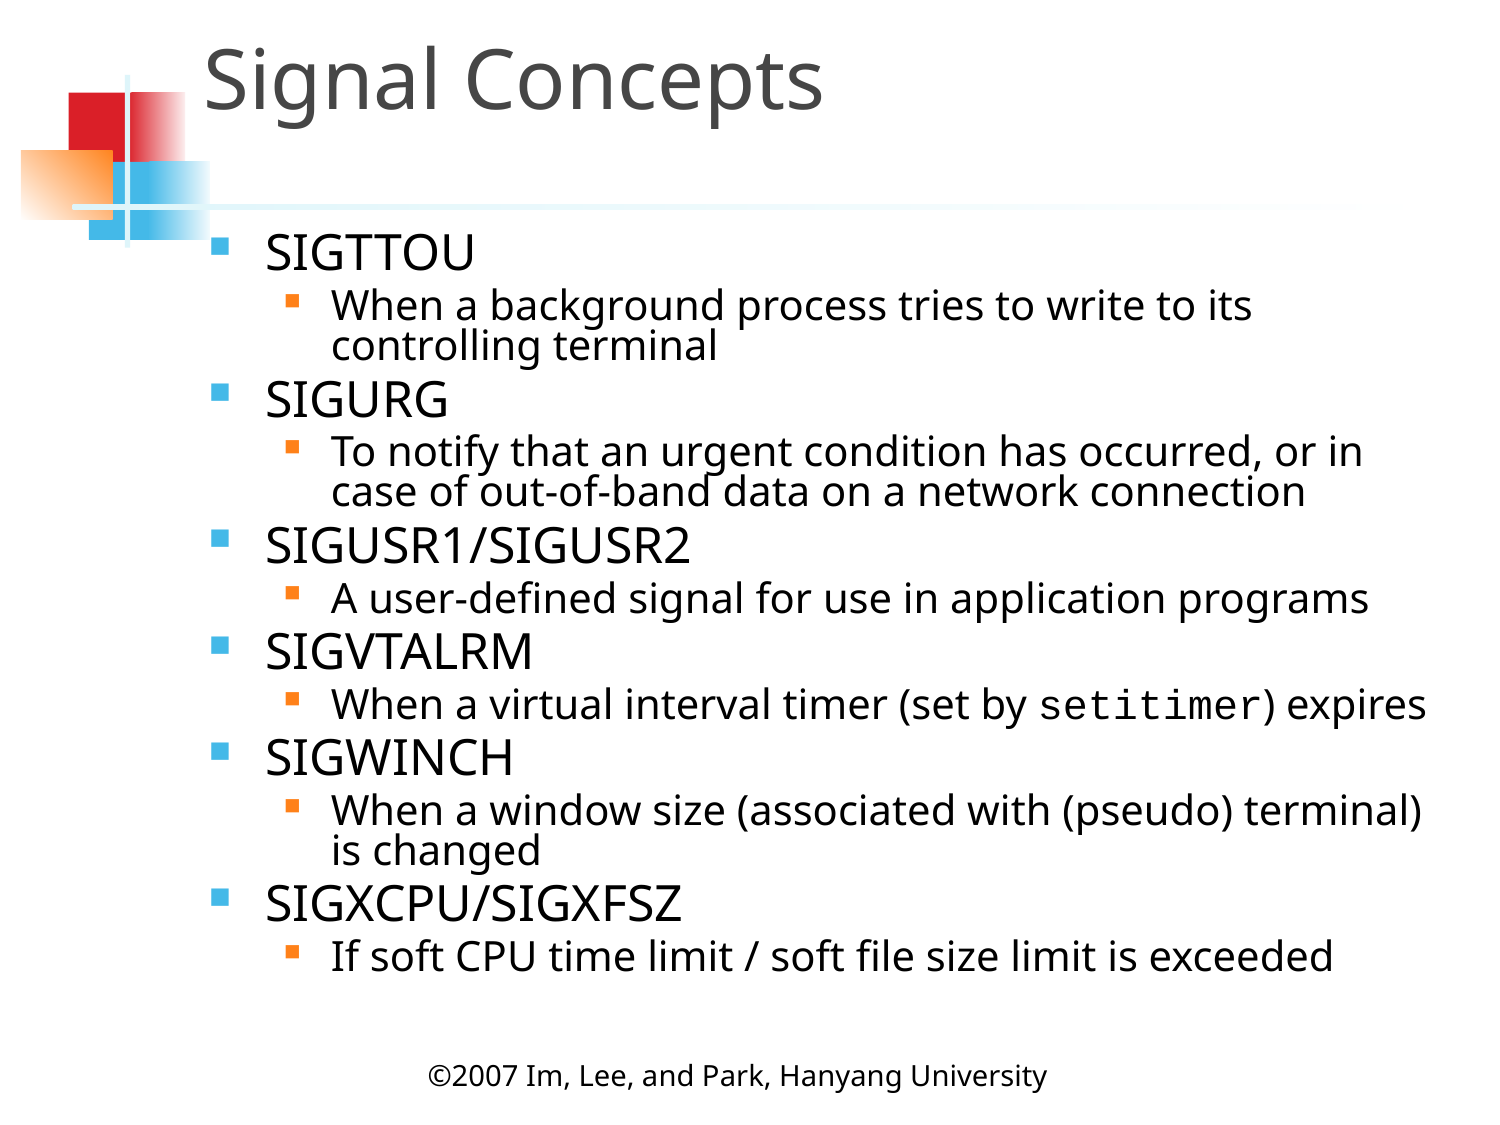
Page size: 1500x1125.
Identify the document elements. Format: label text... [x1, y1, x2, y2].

footer ©2007 Im, Lee, and Park, Hanyang University [412, 1026, 1300, 1100]
list SIGTTOU When a background process tries to write to its controlling terminal SIGURG To notify that an urgent condition has occurred, or in case of out-of-band data on a network connection SIGUSR1/SIGUSR2 A user-defined signal for use in application programs SIGVTALRM When a virtual interval timer (set by setitimer) expires SIGWINCH When a window size (associated with (pseudo) terminal) is changed SIGXCPU/SIGXFSZ If soft CPU time limit / soft file size limit is exceeded [193, 224, 1470, 1026]
title Signal Concepts [188, 36, 1468, 134]
